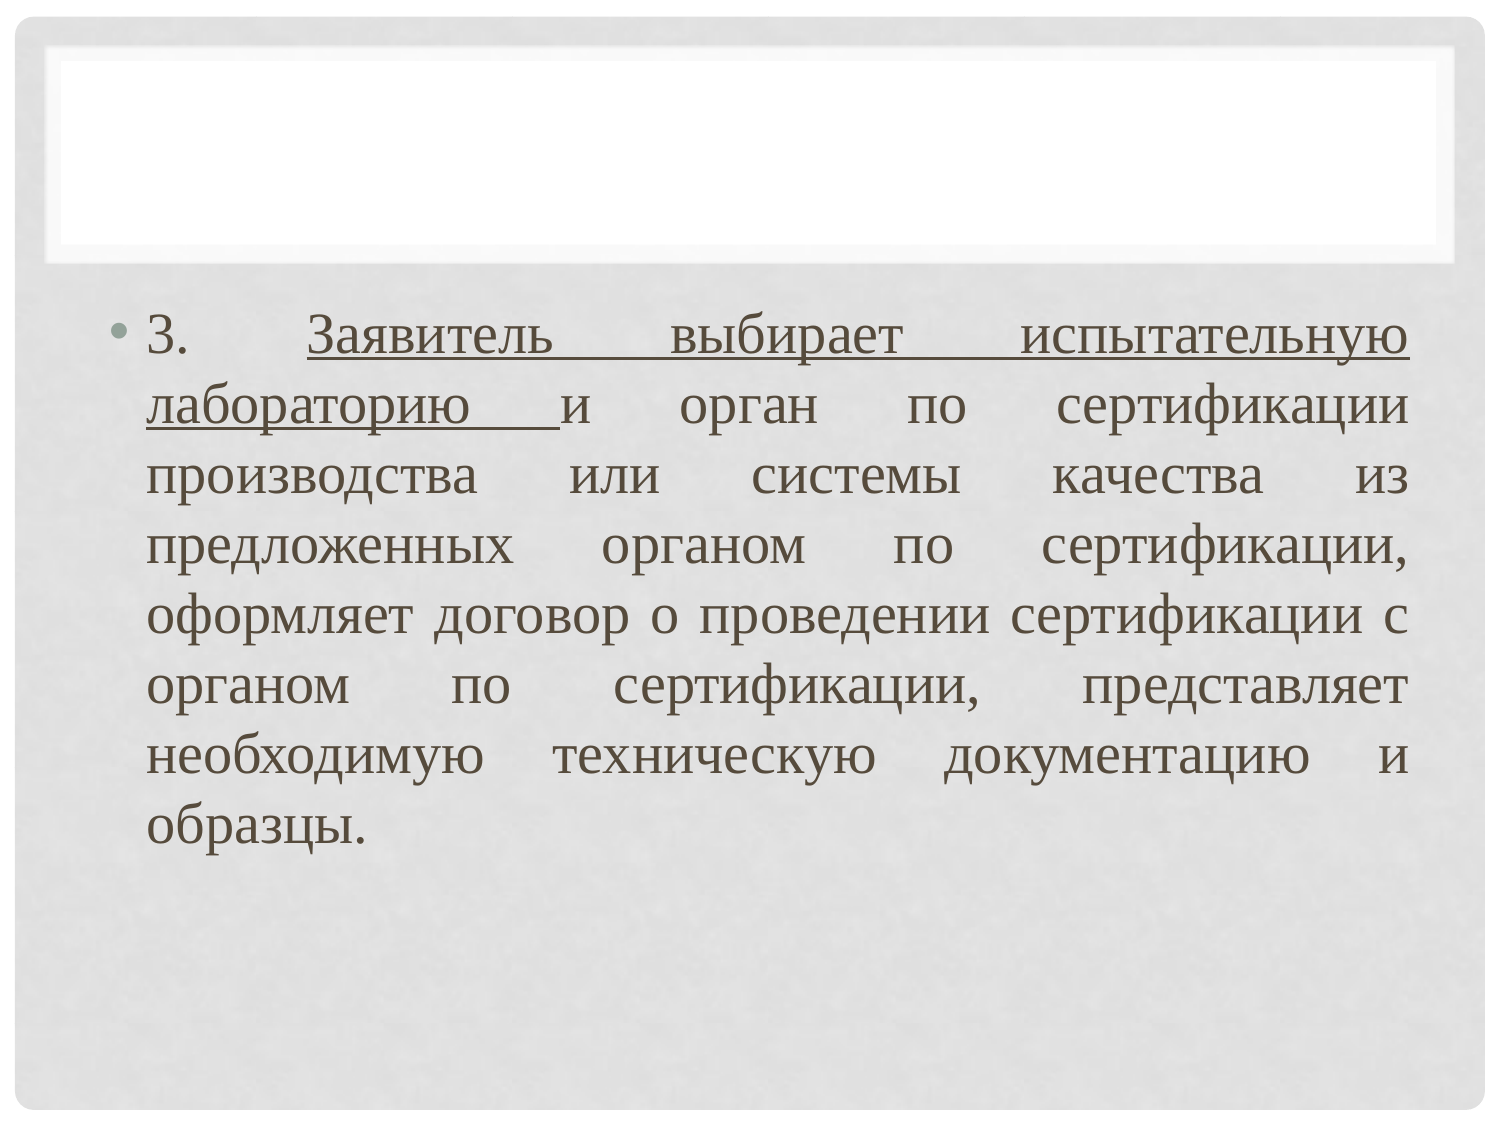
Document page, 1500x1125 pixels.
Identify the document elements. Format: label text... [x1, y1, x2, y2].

list 3. Заявитель выбирает испытательную лабораторию и орган по сертификации производства или системы качества из предложенных органом по сертификации, оформляет договор о проведении сертификации с органом по сертификации, представляет необходимую техническую документацию и образцы. [75, 287, 1425, 1005]
